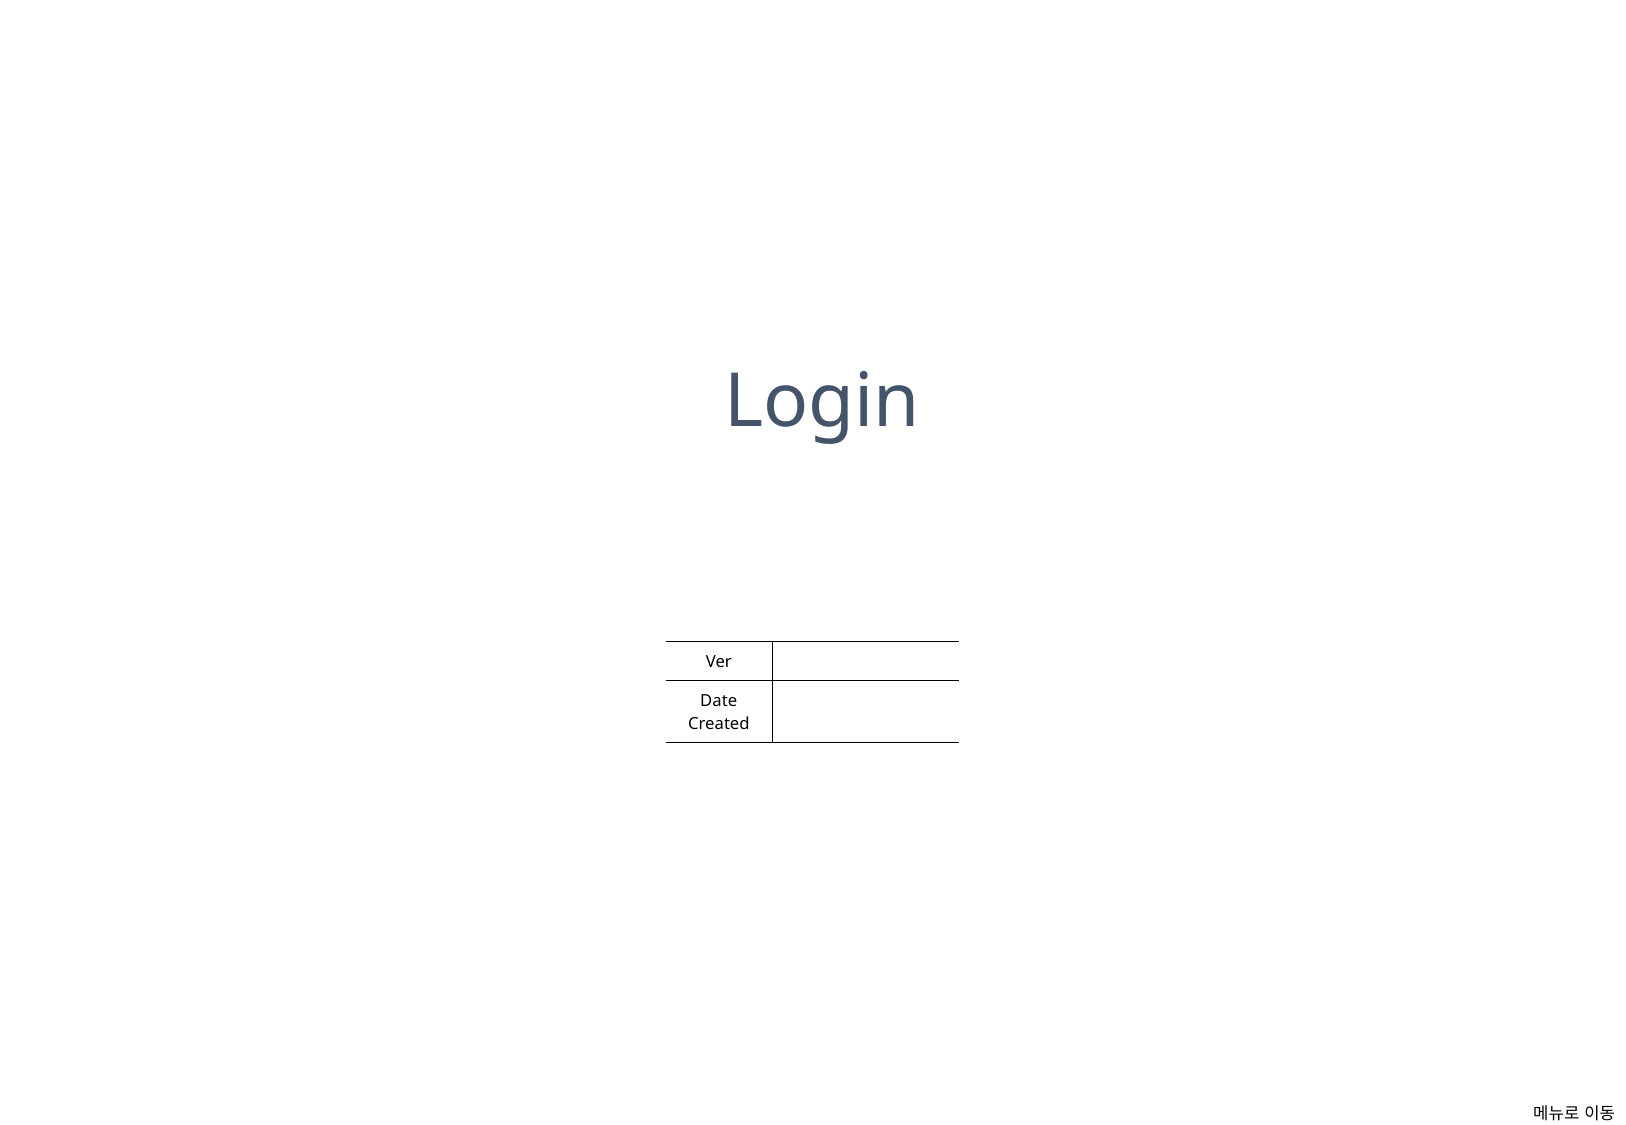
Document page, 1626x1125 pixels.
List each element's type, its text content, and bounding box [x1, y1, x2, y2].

table_cell [773, 681, 959, 742]
table_header Ver [666, 642, 772, 680]
text_box 메뉴로 이동 [1533, 1101, 1625, 1125]
table_header [773, 642, 959, 680]
table_cell Date Created [666, 681, 772, 742]
title Login [0, 344, 1625, 449]
